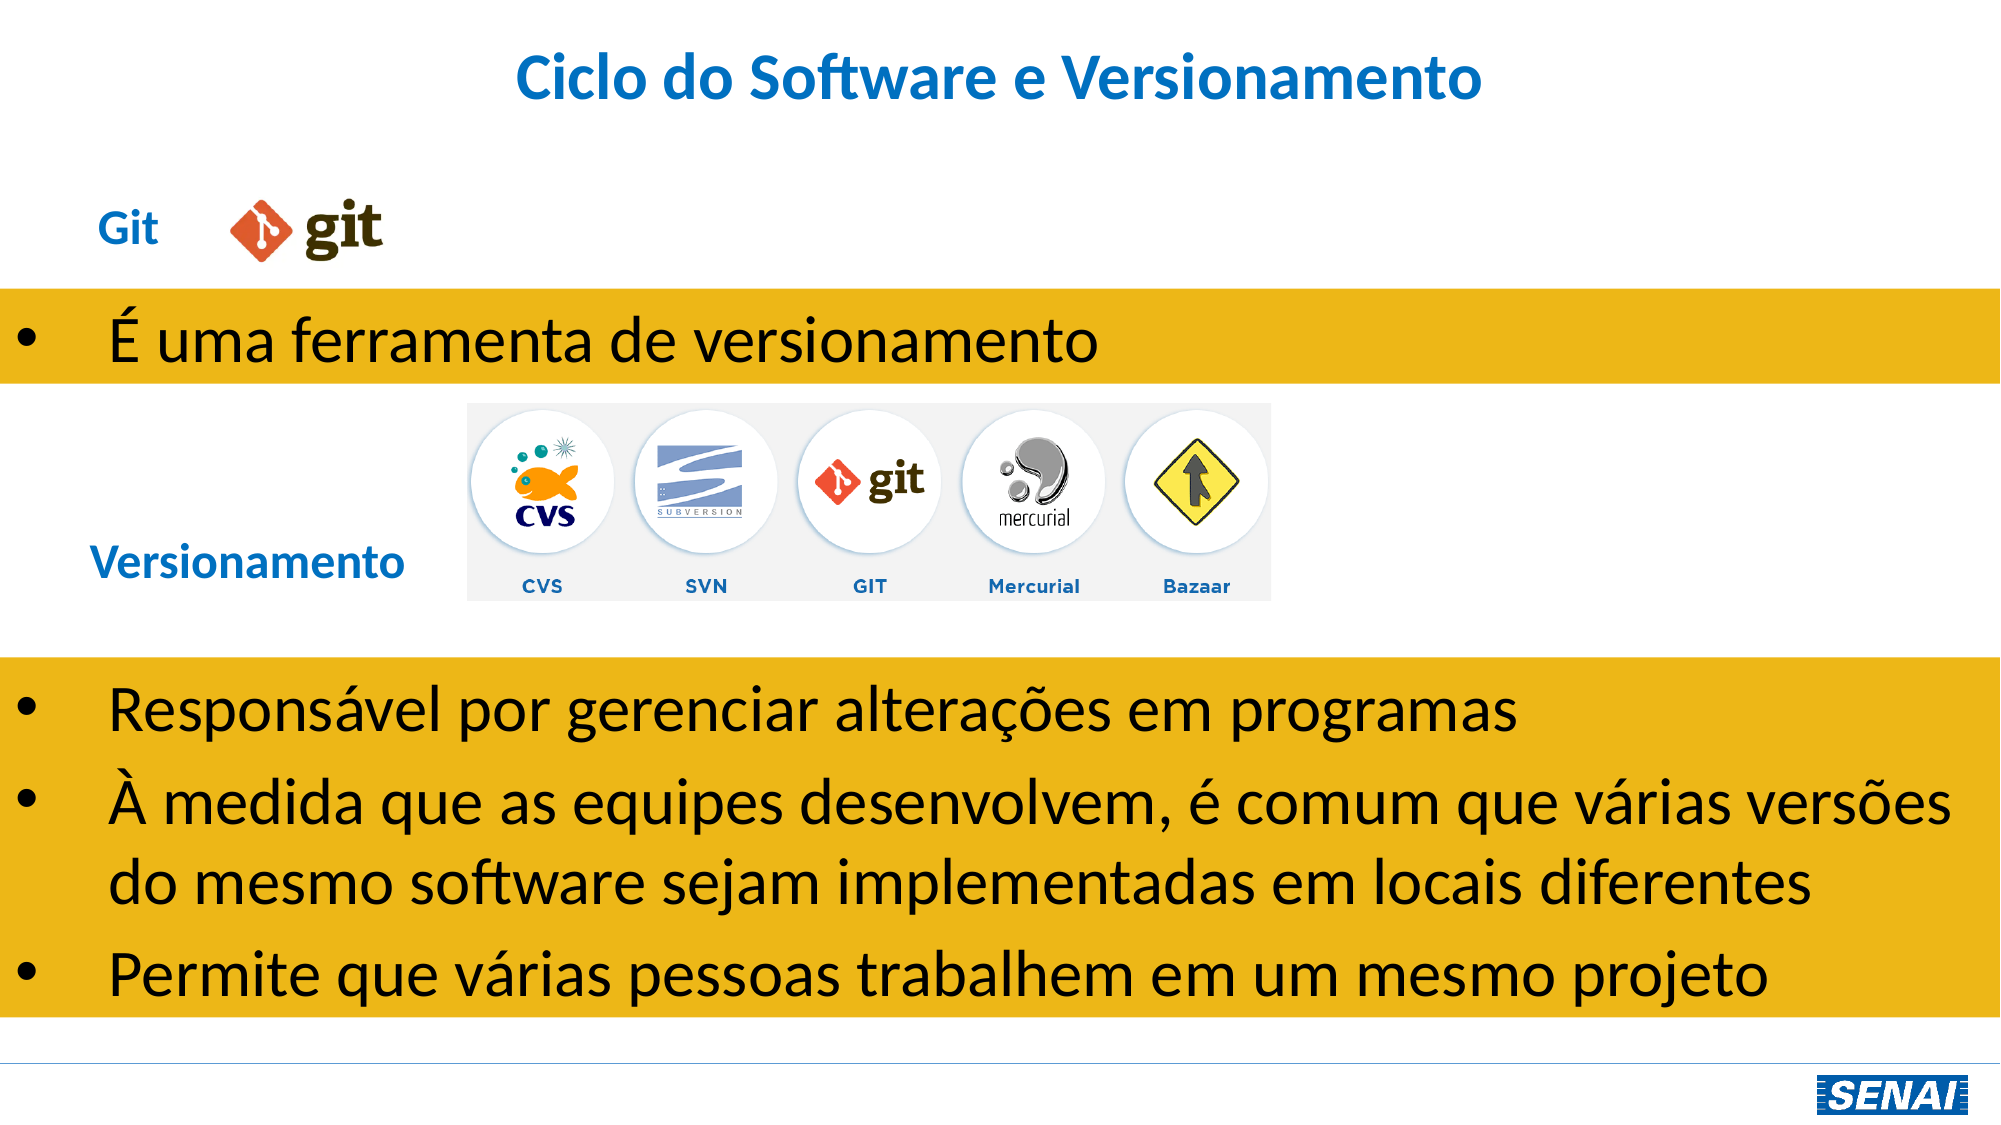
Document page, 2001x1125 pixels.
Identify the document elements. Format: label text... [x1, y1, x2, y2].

text_box Versionamento [56, 528, 440, 597]
text_box Git [56, 193, 201, 263]
picture [219, 185, 390, 272]
title Ciclo do Software e Versionamento [500, 0, 1500, 180]
picture [466, 403, 1272, 601]
text_box É uma ferramenta de versionamento [0, 288, 2000, 384]
text_box Responsável por gerenciar alterações em programas À medida que as equipes desenvolvem, é comum que várias versões do mesmo software sejam implementadas em locais diferentes Permite que várias pessoas trabalhem em um mesmo projeto [0, 657, 2000, 1018]
picture [1817, 1075, 1968, 1115]
